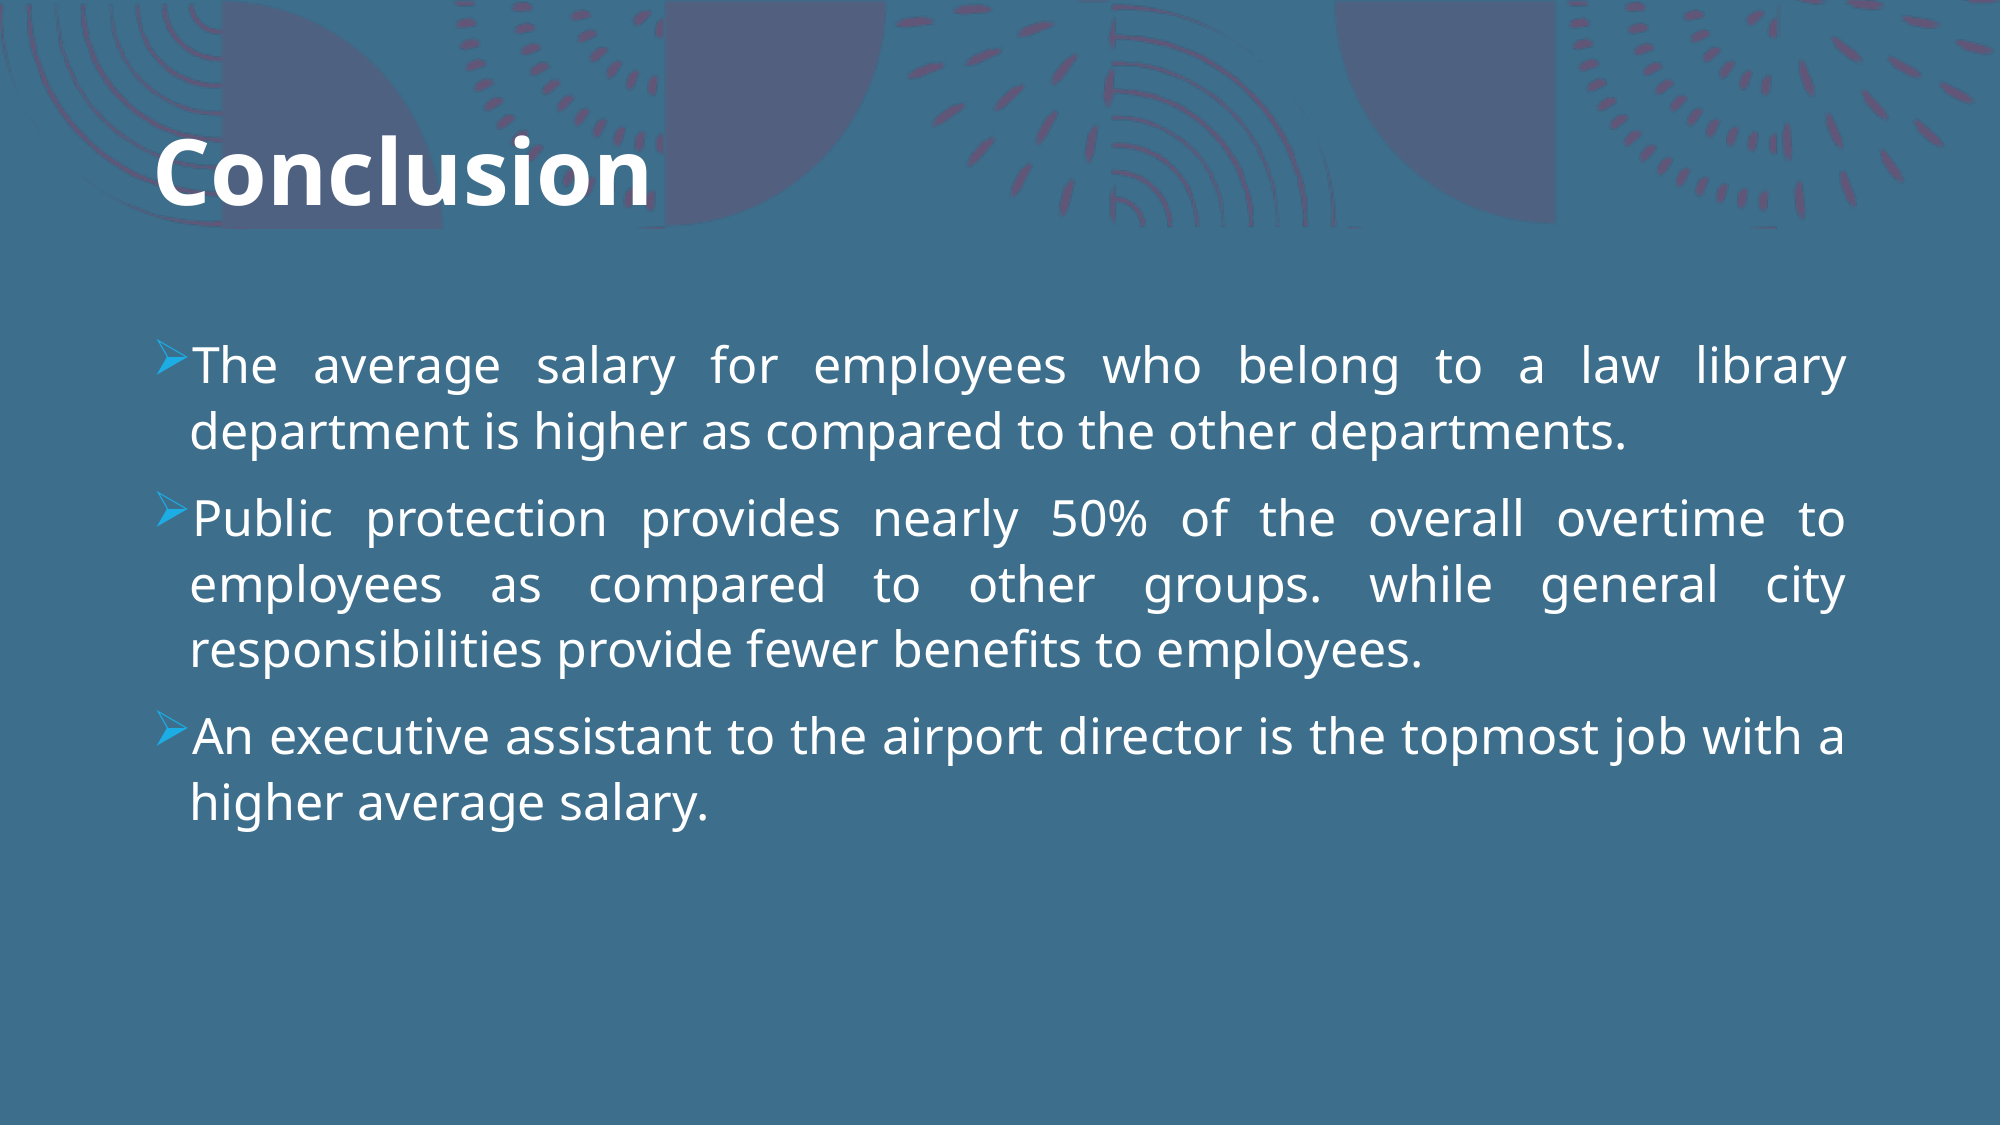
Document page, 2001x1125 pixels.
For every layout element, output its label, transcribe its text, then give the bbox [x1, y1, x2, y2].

title Conclusion [137, 60, 1863, 278]
list The average salary for employees who belong to a law library department is higher as compared to the other departments. Public protection provides nearly 50% of the overall overtime to employees as compared to other groups. while general city responsibilities provide fewer benefits to employees. An executive assistant to the airport director is the topmost job with a higher average salary. [137, 319, 1863, 1009]
